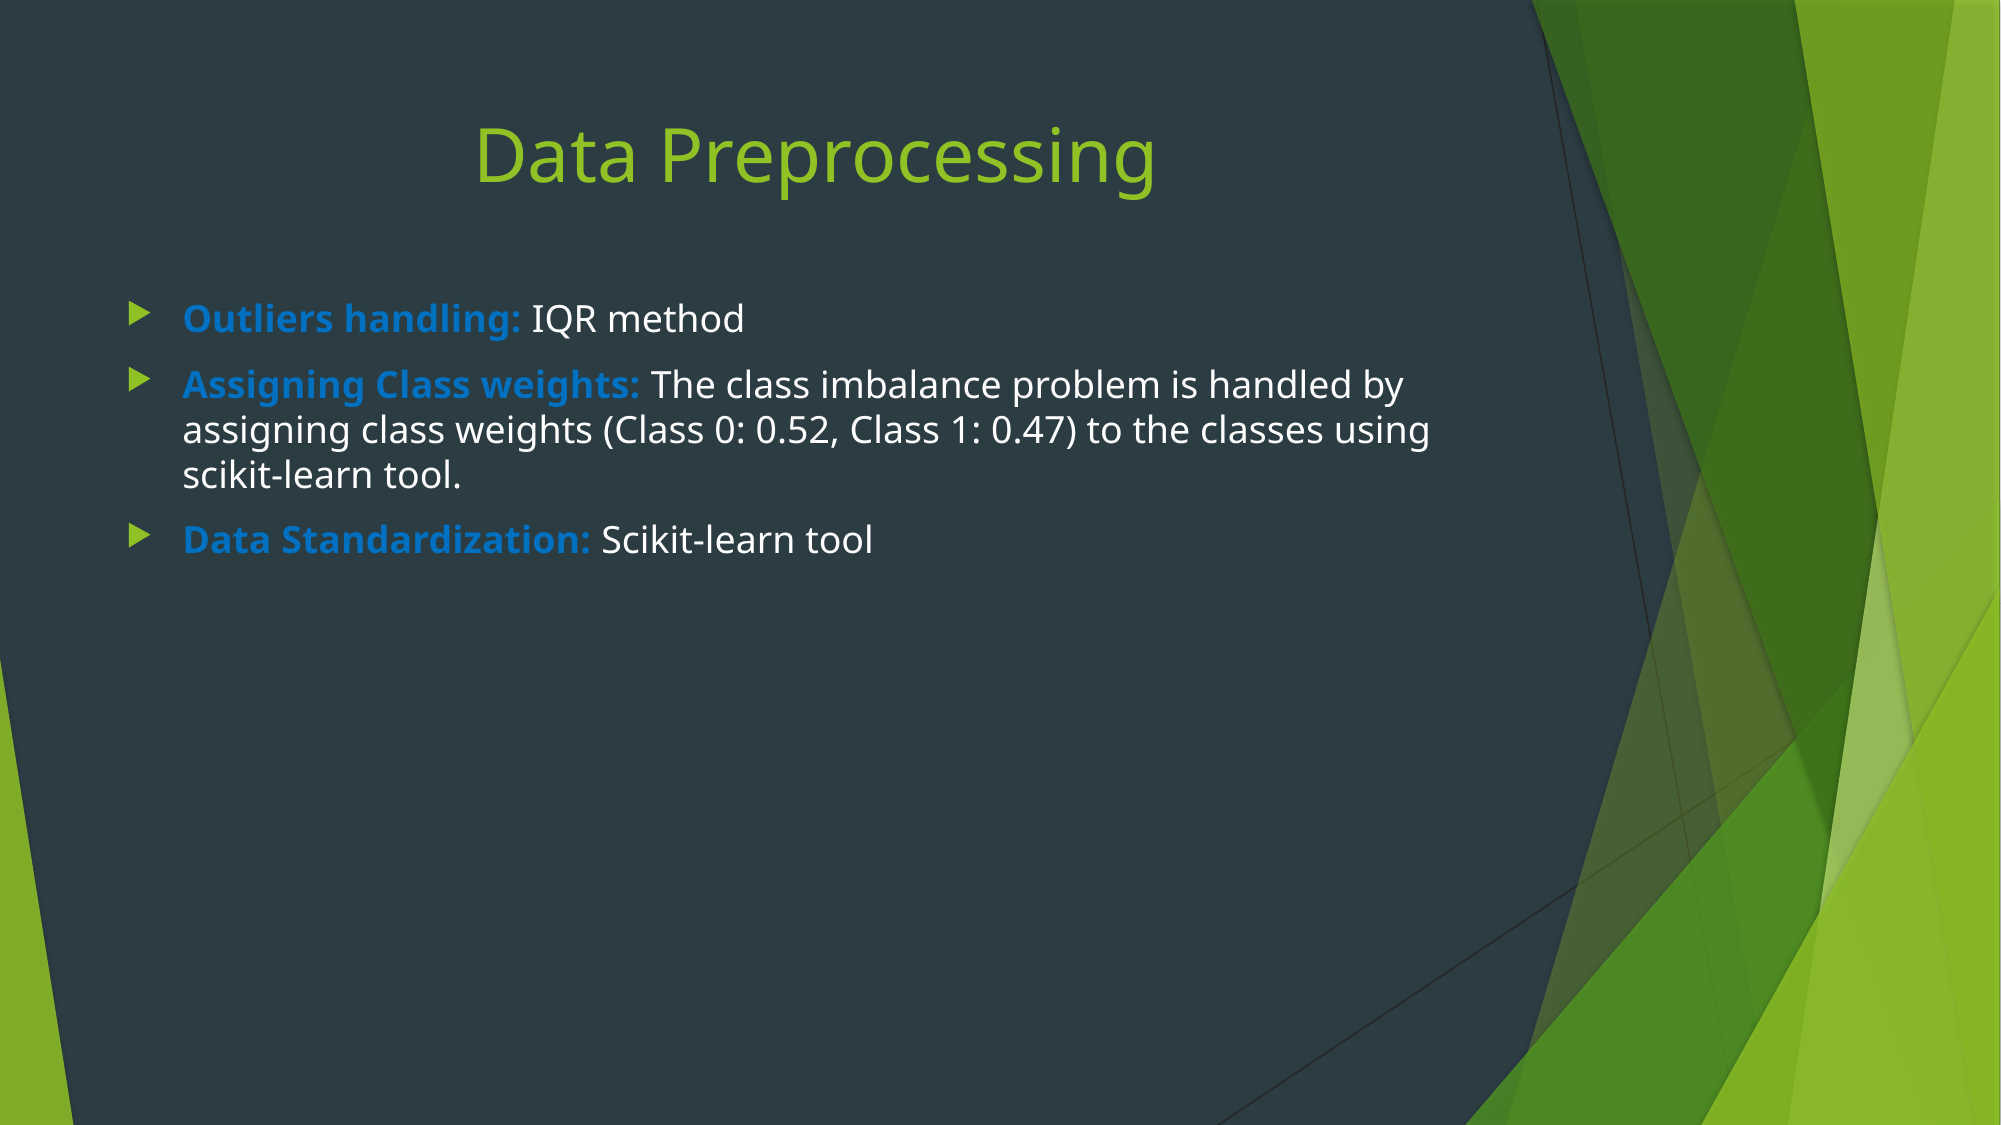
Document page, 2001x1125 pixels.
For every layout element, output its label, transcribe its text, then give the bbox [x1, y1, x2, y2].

title Data Preprocessing [111, 99, 1522, 287]
list Outliers handling: IQR method Assigning Class weights: The class imbalance problem is handled by assigning class weights (Class 0: 0.52, Class 1: 0.47) to the classes using scikit-learn tool. Data Standardization: Scikit-learn tool [111, 287, 1522, 924]
